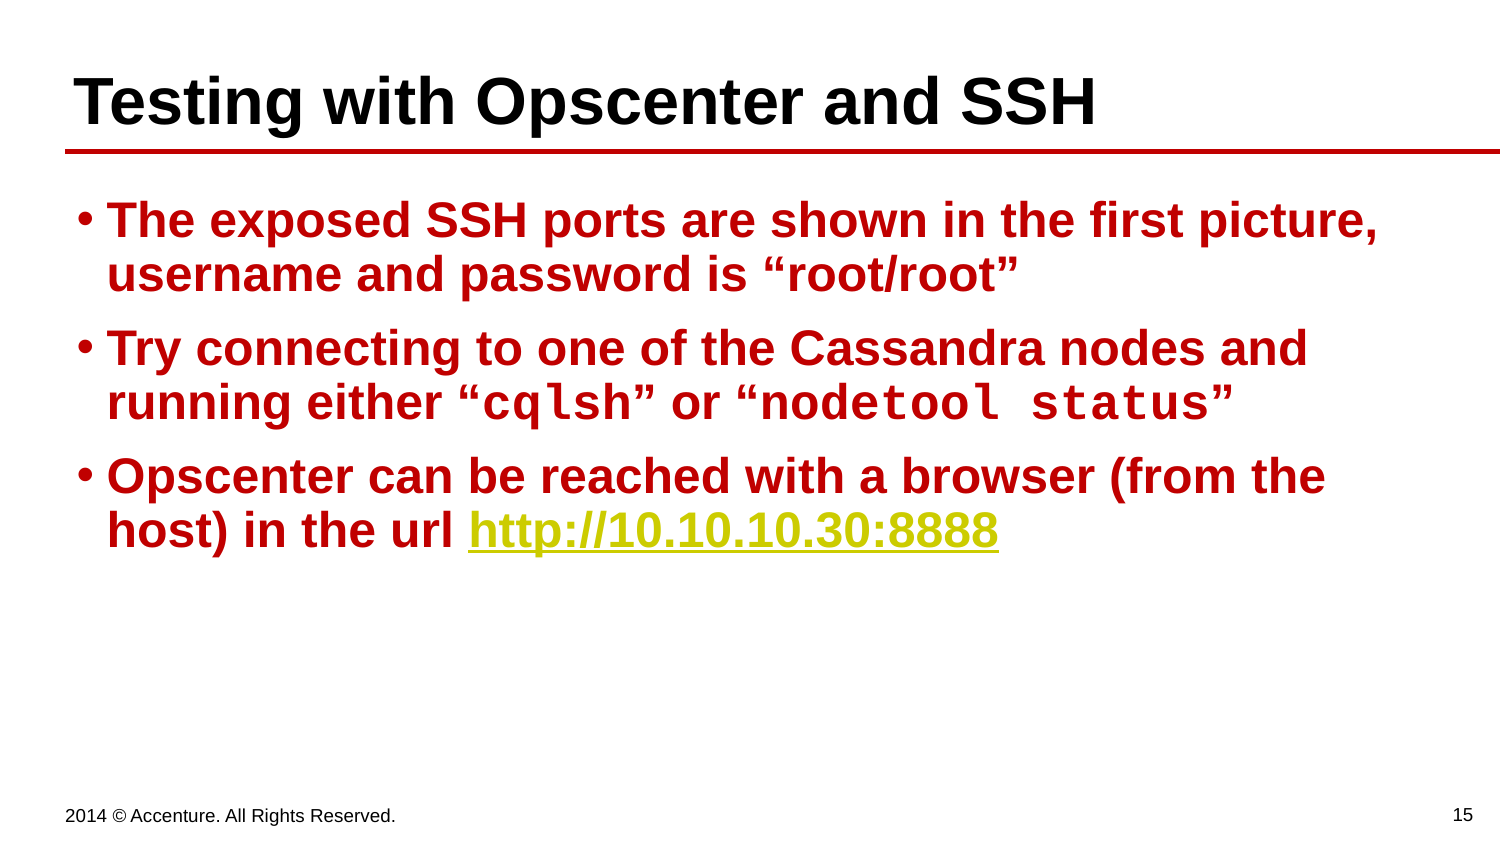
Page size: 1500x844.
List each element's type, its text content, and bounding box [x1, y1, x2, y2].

list The exposed SSH ports are shown in the first picture, username and password is “root/root” Try connecting to one of the Cassandra nodes and running either “cqlsh” or “nodetool status” Opscenter can be reached with a browser (from the host) in the url http://10.10.10.30:8888 [64, 182, 1471, 794]
title Testing with Opscenter and SSH [64, 22, 1472, 148]
